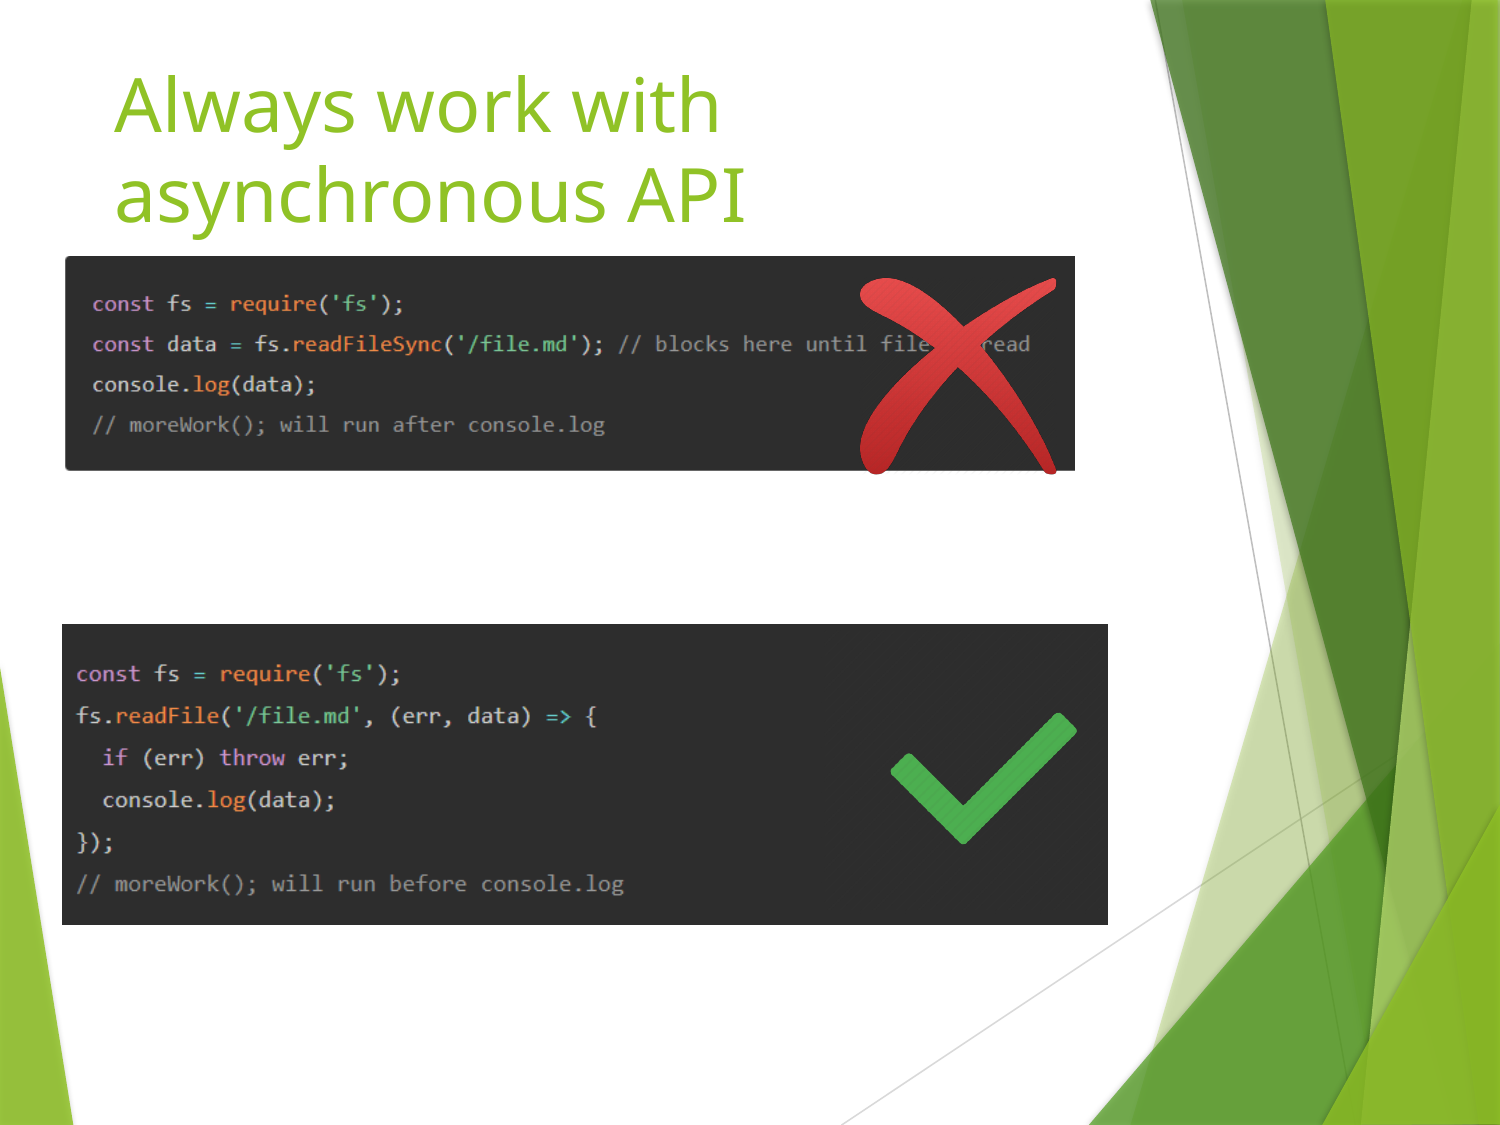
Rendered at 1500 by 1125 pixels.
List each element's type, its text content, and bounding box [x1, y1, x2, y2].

picture [61, 624, 1109, 926]
picture [63, 256, 1076, 476]
title Always work with asynchronous API [99, 50, 1142, 267]
